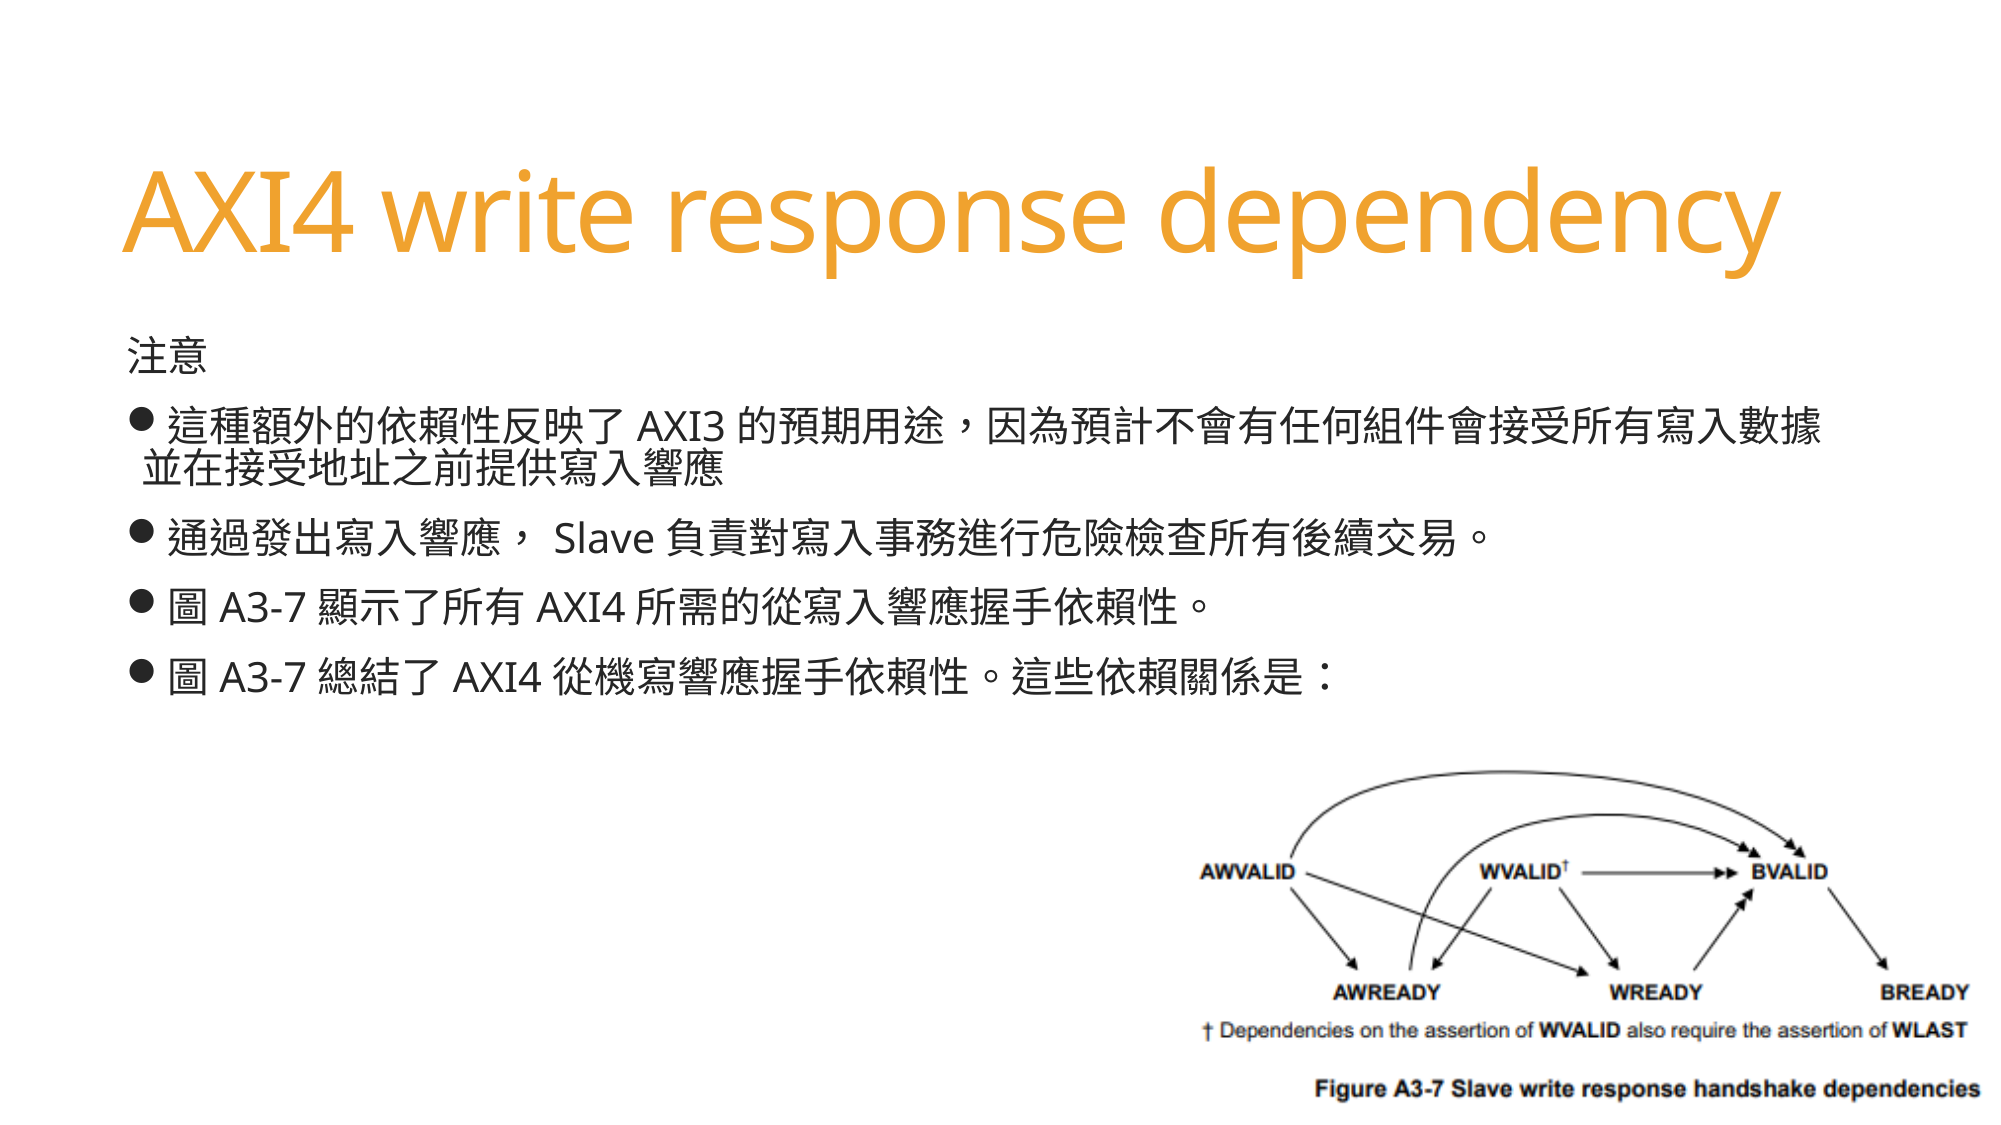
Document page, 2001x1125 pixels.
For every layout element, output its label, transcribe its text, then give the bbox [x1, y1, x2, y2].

title AXI4 write response dependency [107, 81, 1875, 354]
list 注意 這種額外的依賴性反映了AXI3的預期用途，因為預計不會有任何組件會接受所有寫入數據並在接受地址之前提供寫入響應 通過發出寫入響應，Slave負責對寫入事務進行危險檢查所有後續交易。 圖A3-7顯示了所有AXI4所需的從寫入響應握手依賴性。 圖A3-7總結了AXI4從機寫響應握手依賴性。這些依賴關係是： [111, 329, 1876, 948]
picture [1183, 751, 2000, 1125]
